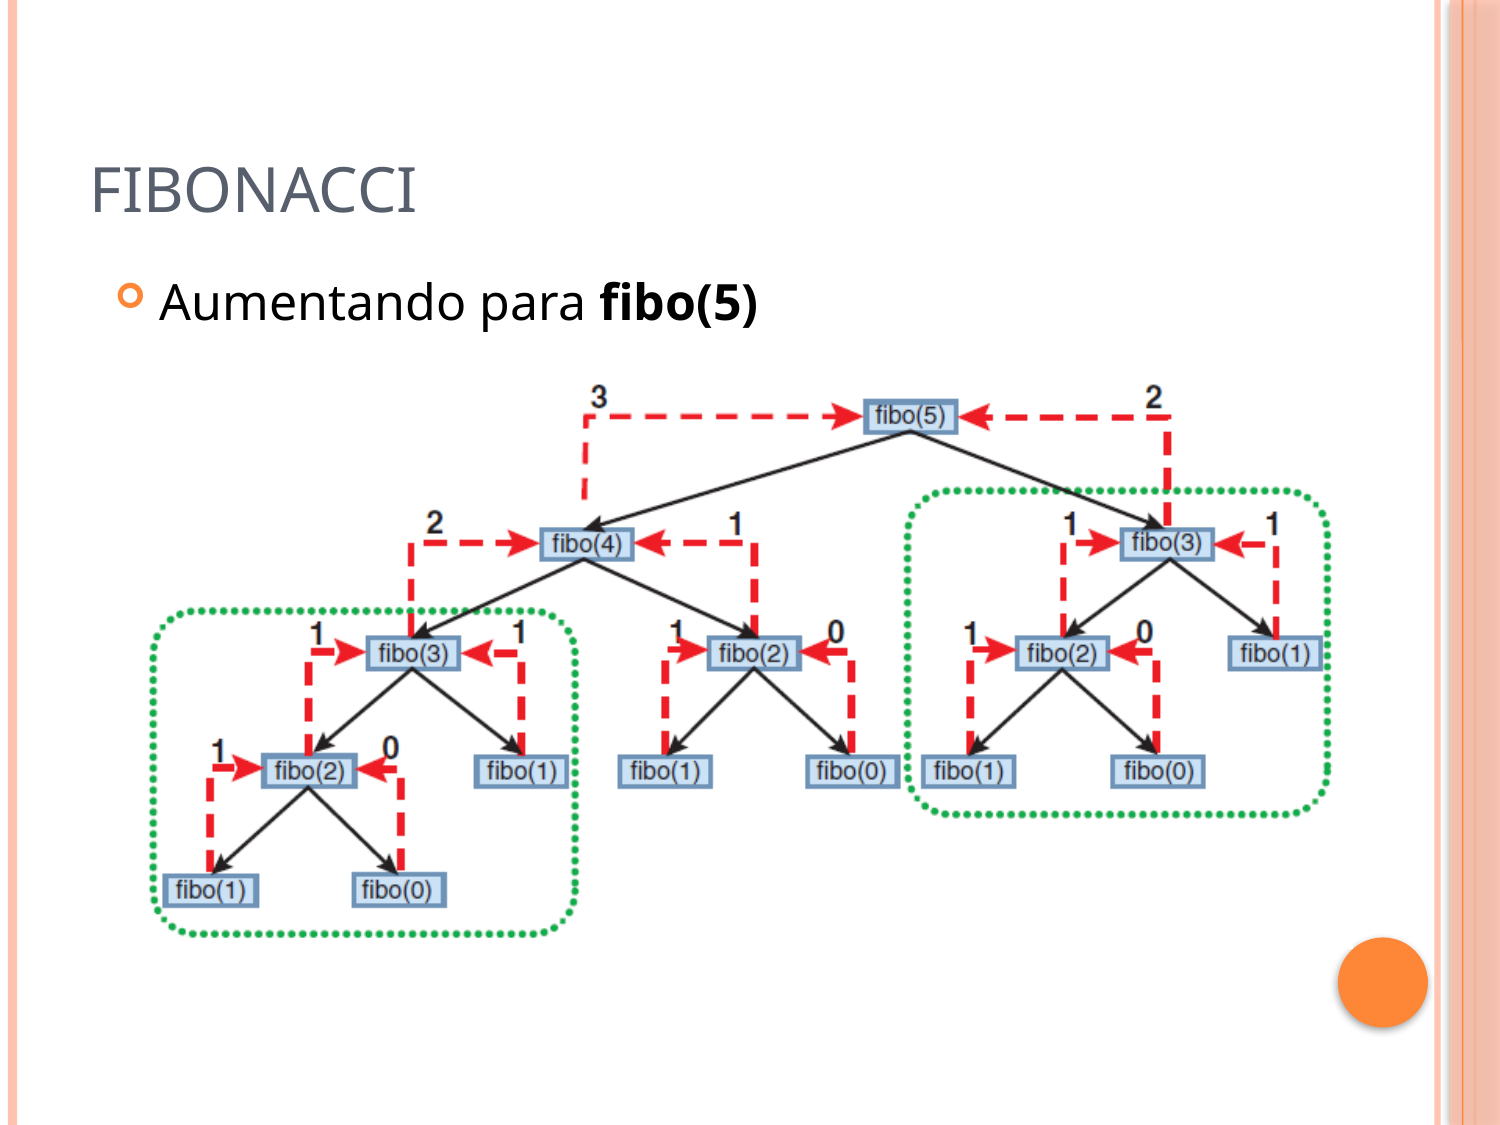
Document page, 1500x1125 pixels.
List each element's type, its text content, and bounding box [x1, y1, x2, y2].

picture [147, 374, 1353, 949]
title Fibonacci [75, 45, 1300, 233]
list Aumentando para fibo(5) [99, 262, 1400, 363]
